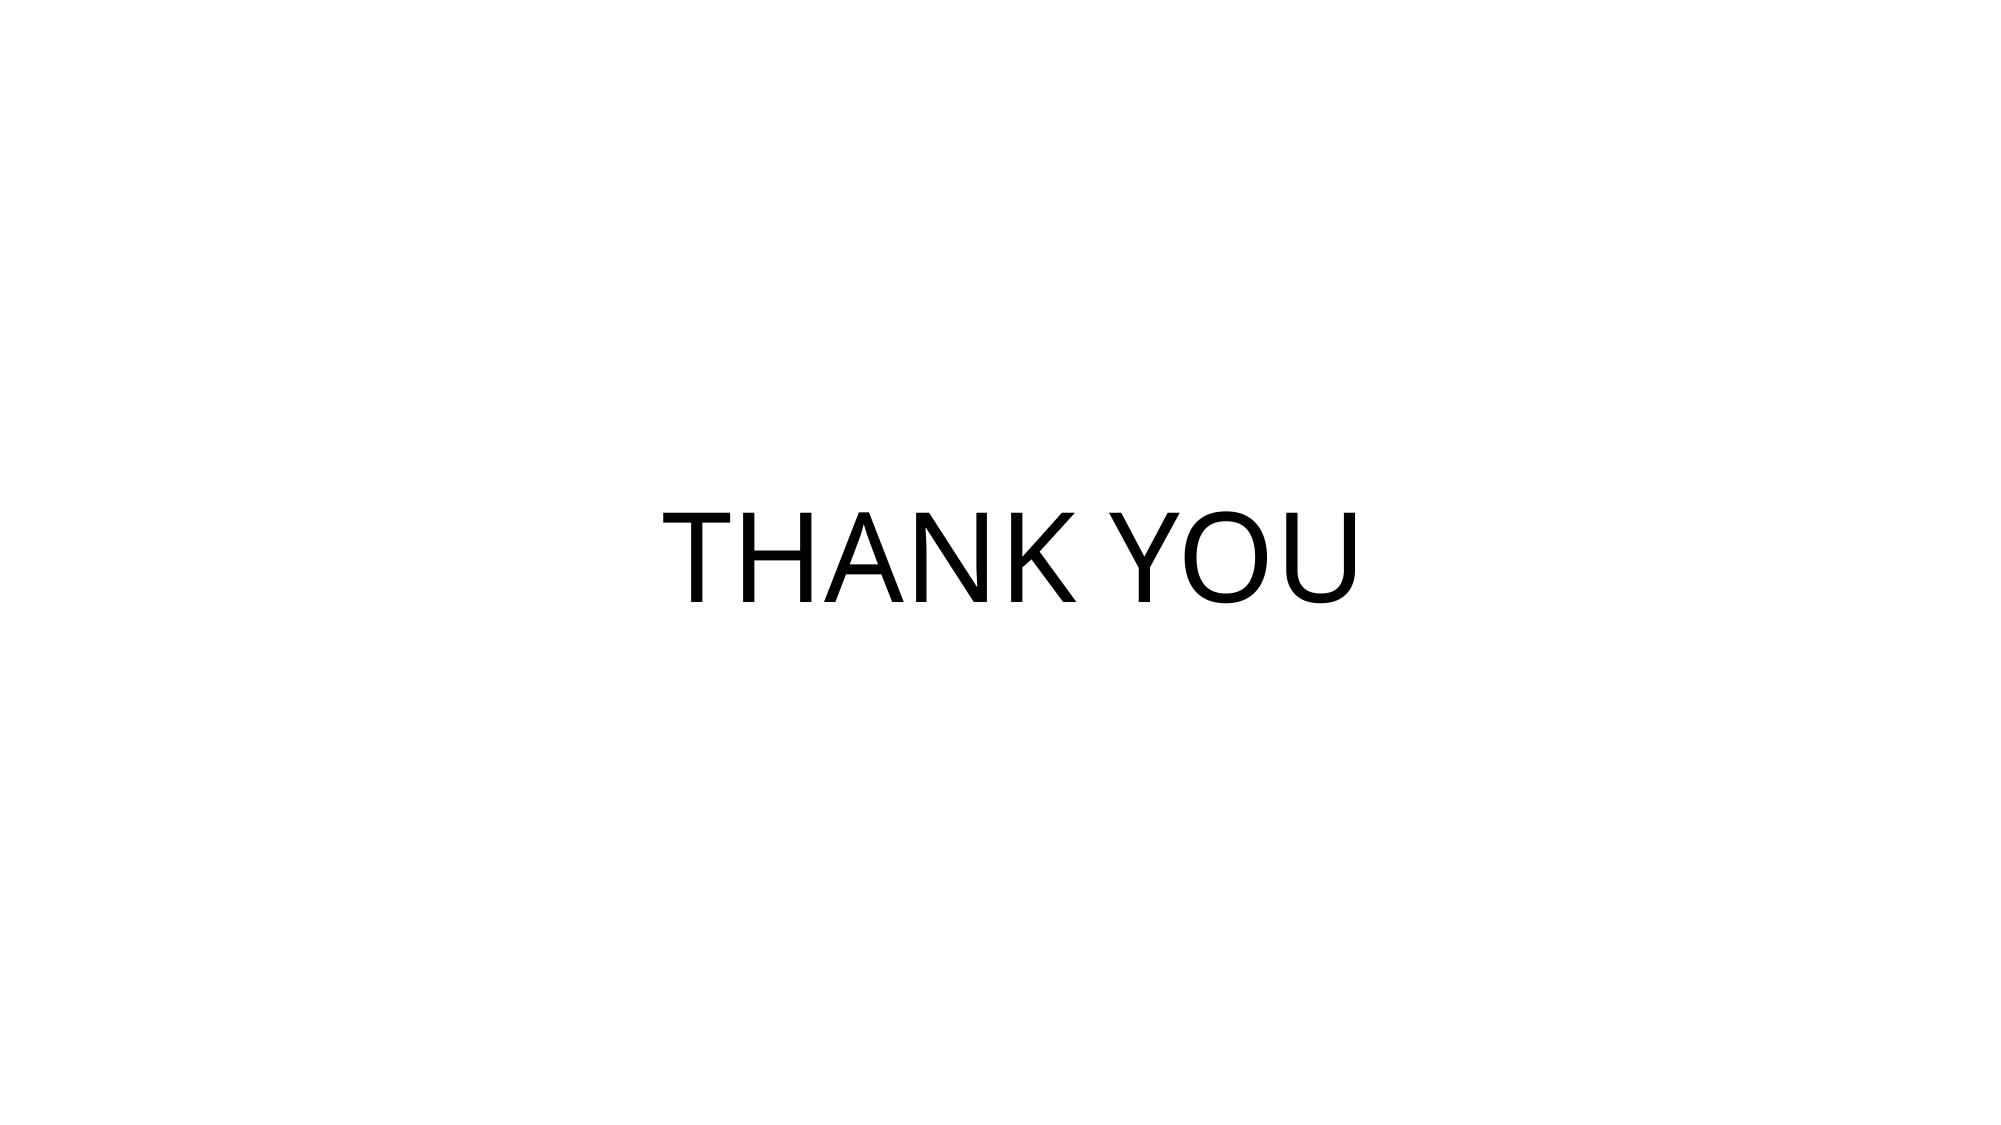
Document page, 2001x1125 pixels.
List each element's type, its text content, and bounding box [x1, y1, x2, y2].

title THANK YOU [152, 453, 1878, 672]
